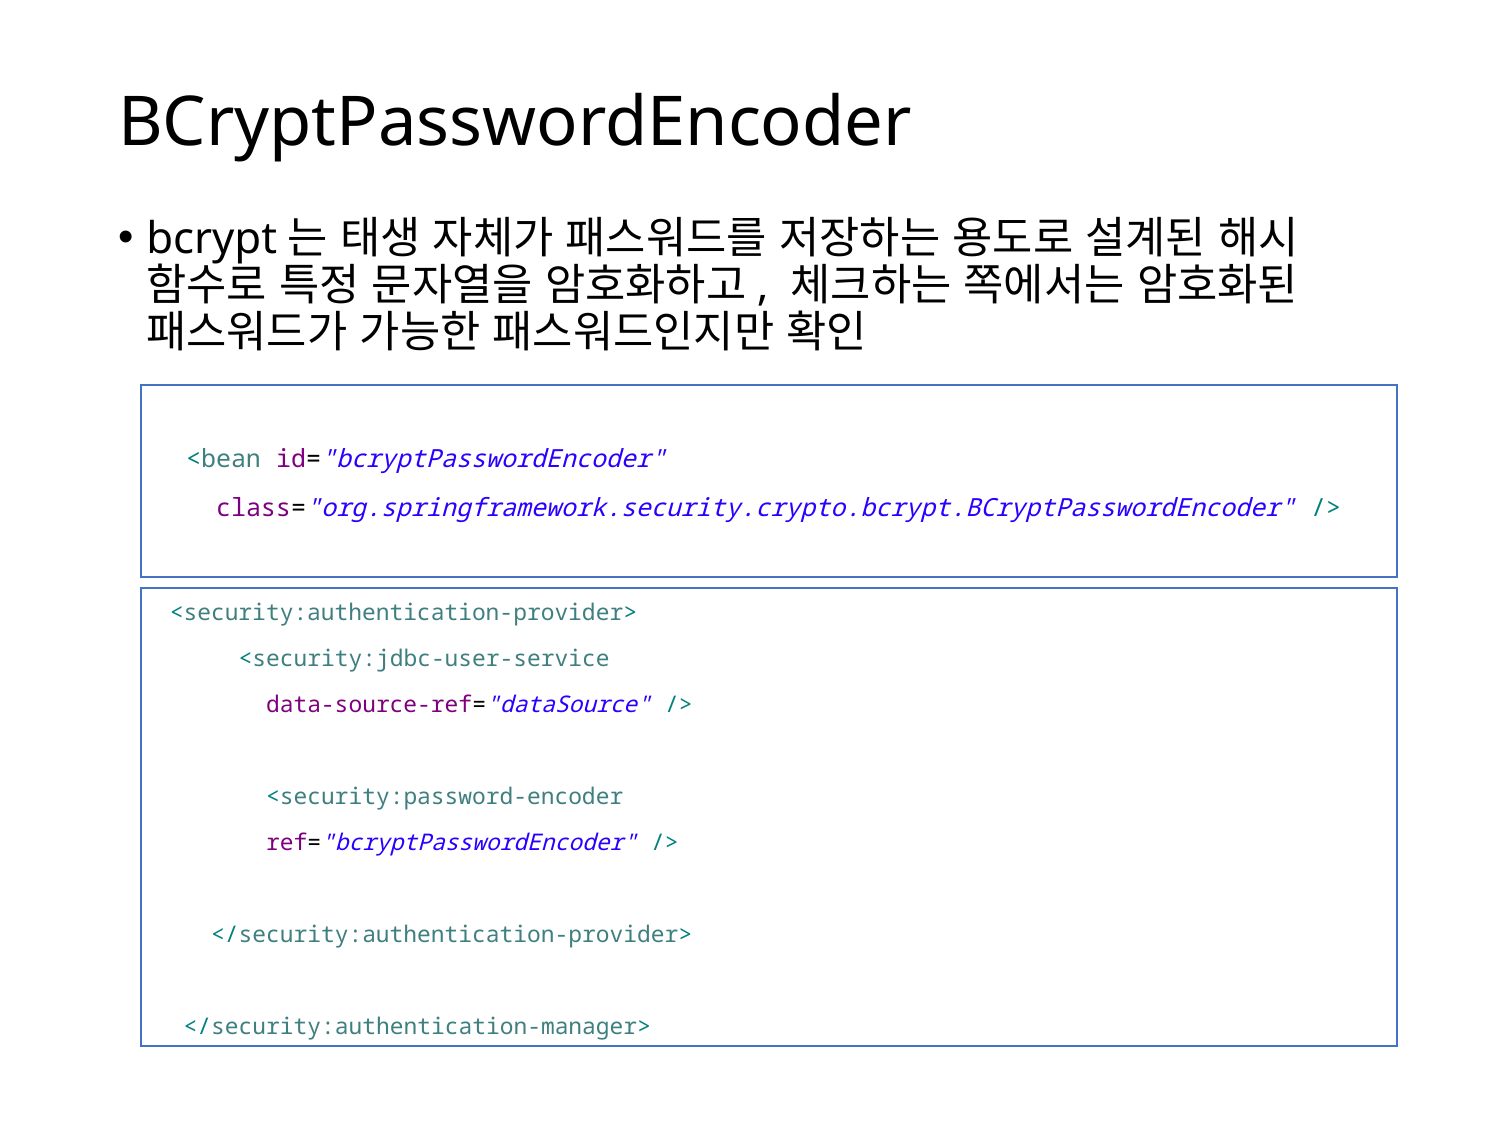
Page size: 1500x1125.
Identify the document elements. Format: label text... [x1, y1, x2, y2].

text_box <bean id="bcryptPasswordEncoder" class="org.springframework.security.crypto.bcrypt.BCryptPasswordEncoder" /> [140, 384, 1398, 578]
title BCryptPasswordEncoder [103, 59, 1397, 188]
list bcrypt는 태생 자체가 패스워드를 저장하는 용도로 설계된 해시 함수로 특정 문자열을 암호화하고, 체크하는 쪽에서는 암호화된 패스워드가 가능한 패스워드인지만 확인 [103, 208, 1397, 1014]
text_box <security:authentication-provider> <security:jdbc-user-service data-source-ref="dataSource" /> <security:password-encoder ref="bcryptPasswordEncoder" /> </security:authentication-provider> </security:authentication-manager> [140, 587, 1398, 1047]
